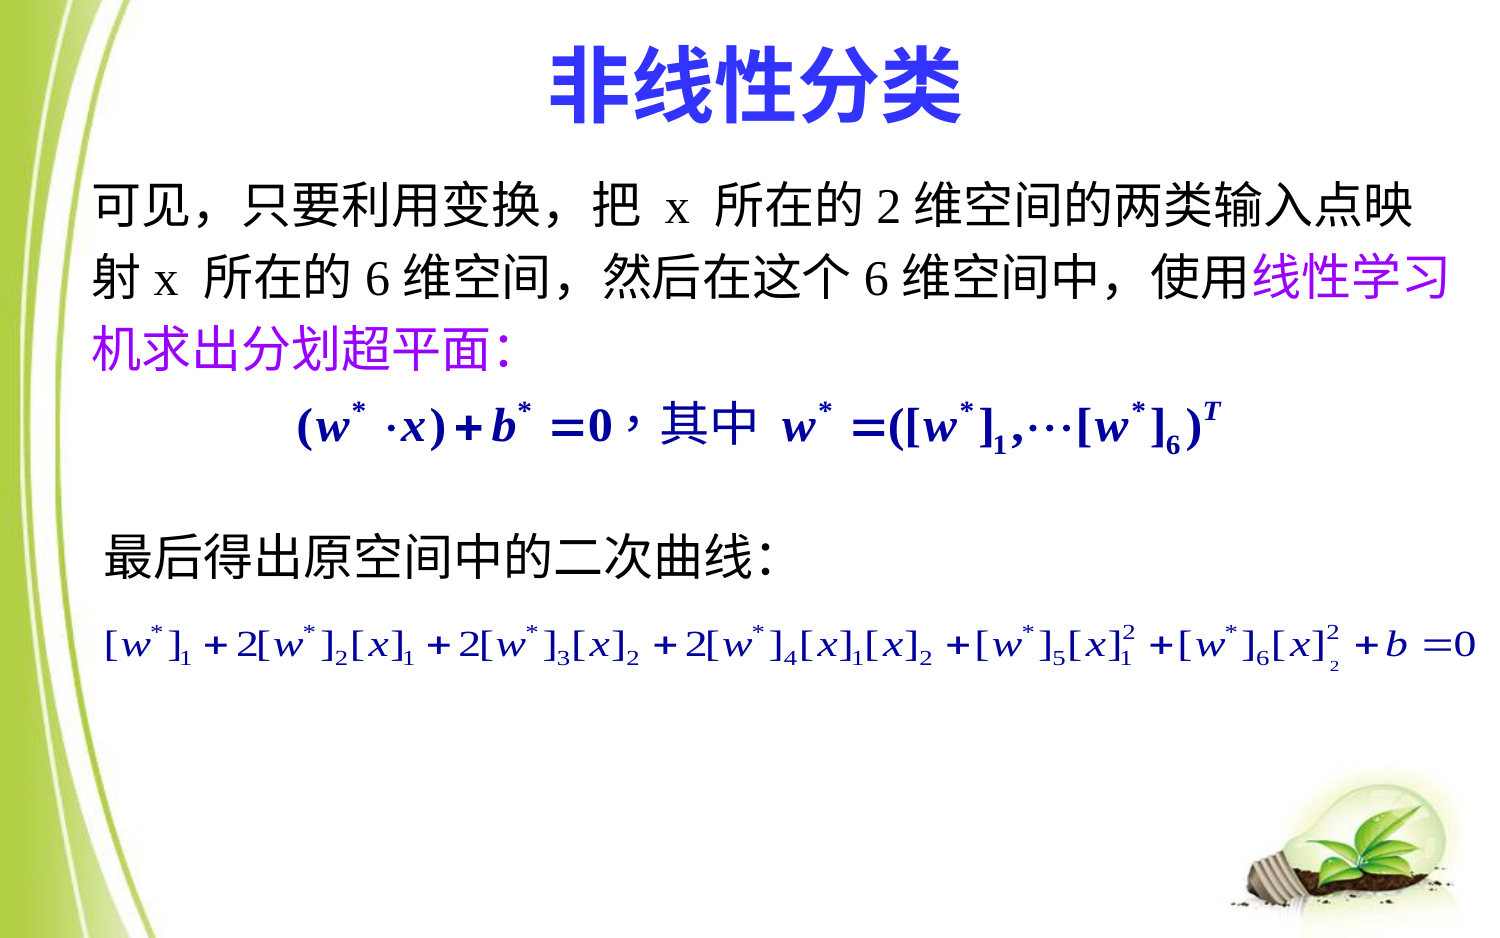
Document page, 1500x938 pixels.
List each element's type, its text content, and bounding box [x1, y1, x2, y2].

picture [0, 0, 1500, 938]
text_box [100, 615, 1486, 678]
text_box 最后得出原空间中的二次曲线： [88, 517, 945, 594]
text_box 可见，只要利用变换，把 x 所在的2维空间的两类输入点映射x 所在的6维空间，然后在这个6维空间中，使用线性学习机求出分划超平面： [76, 153, 1471, 385]
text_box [290, 389, 1235, 466]
title 非线性分类 [419, 25, 1093, 198]
